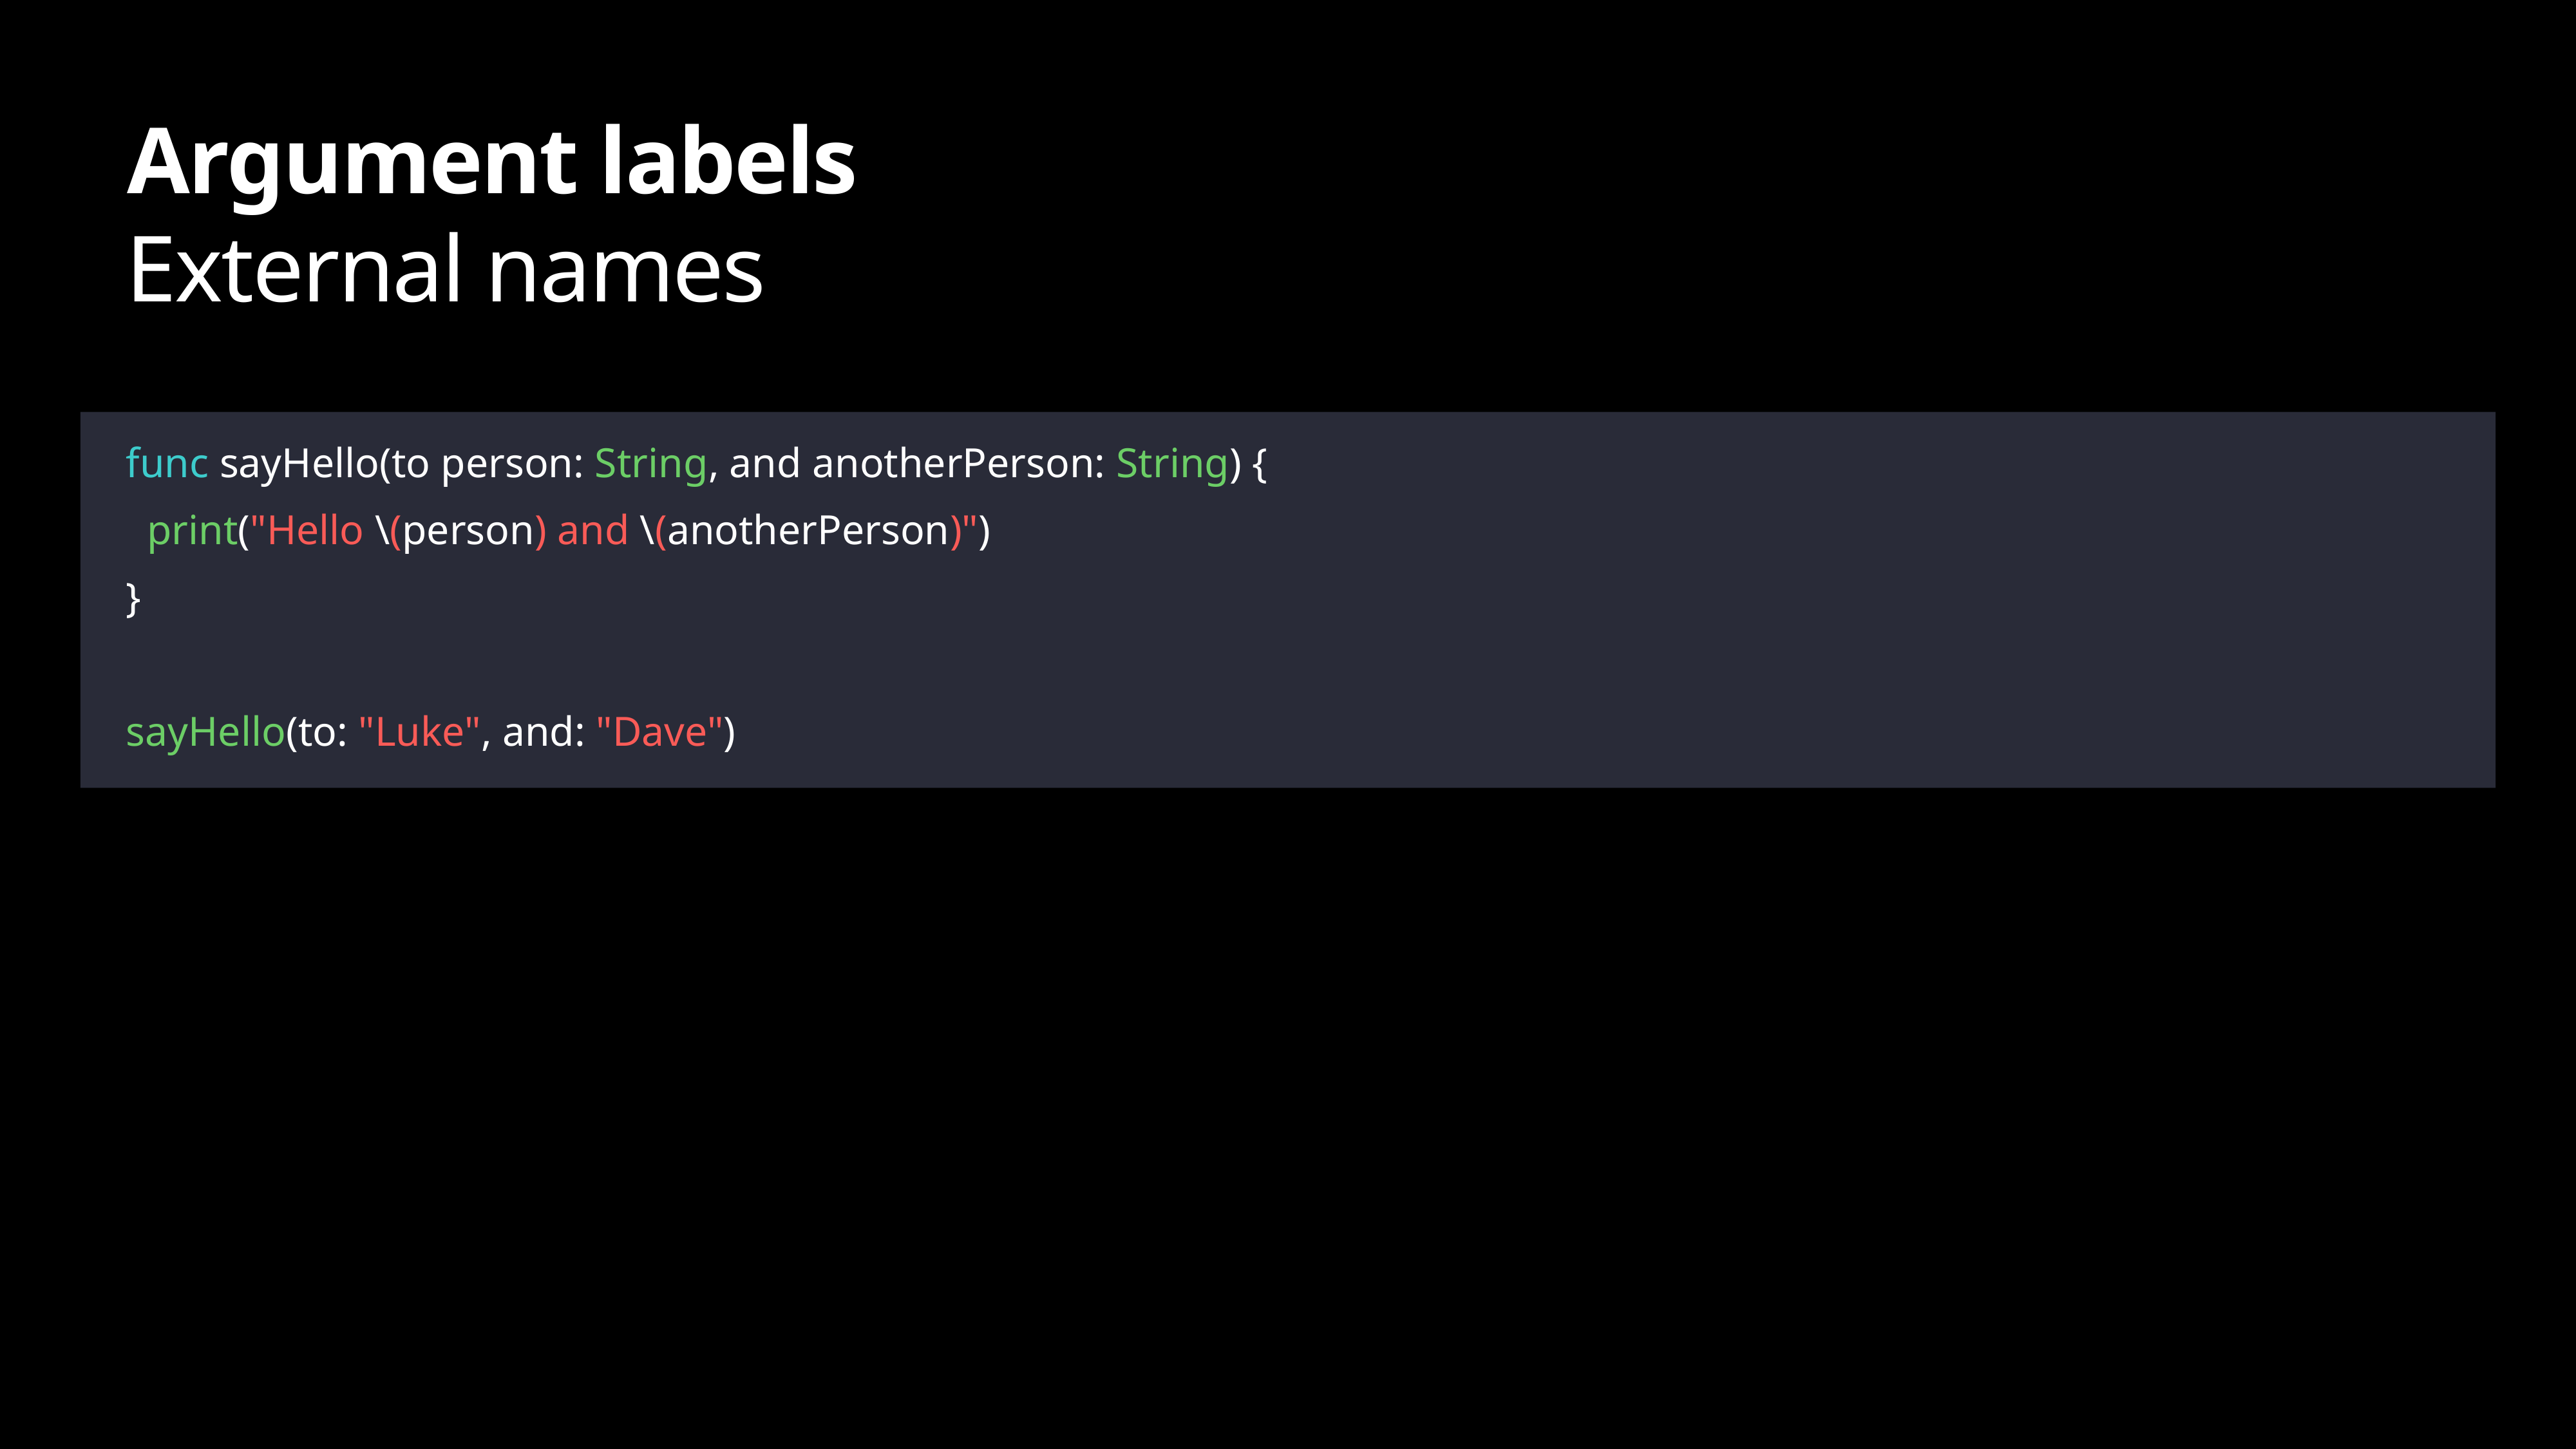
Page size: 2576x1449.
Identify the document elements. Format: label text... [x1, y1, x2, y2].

text_box [80, 412, 2496, 788]
list External names [120, 216, 2456, 335]
list func sayHello(to person: String, and anotherPerson: String) { print("Hello \(person) and \(anotherPerson)") } sayHello(to: "Luke", and: "Dave") [120, 413, 2456, 1377]
title Argument labels [122, 0, 2458, 218]
